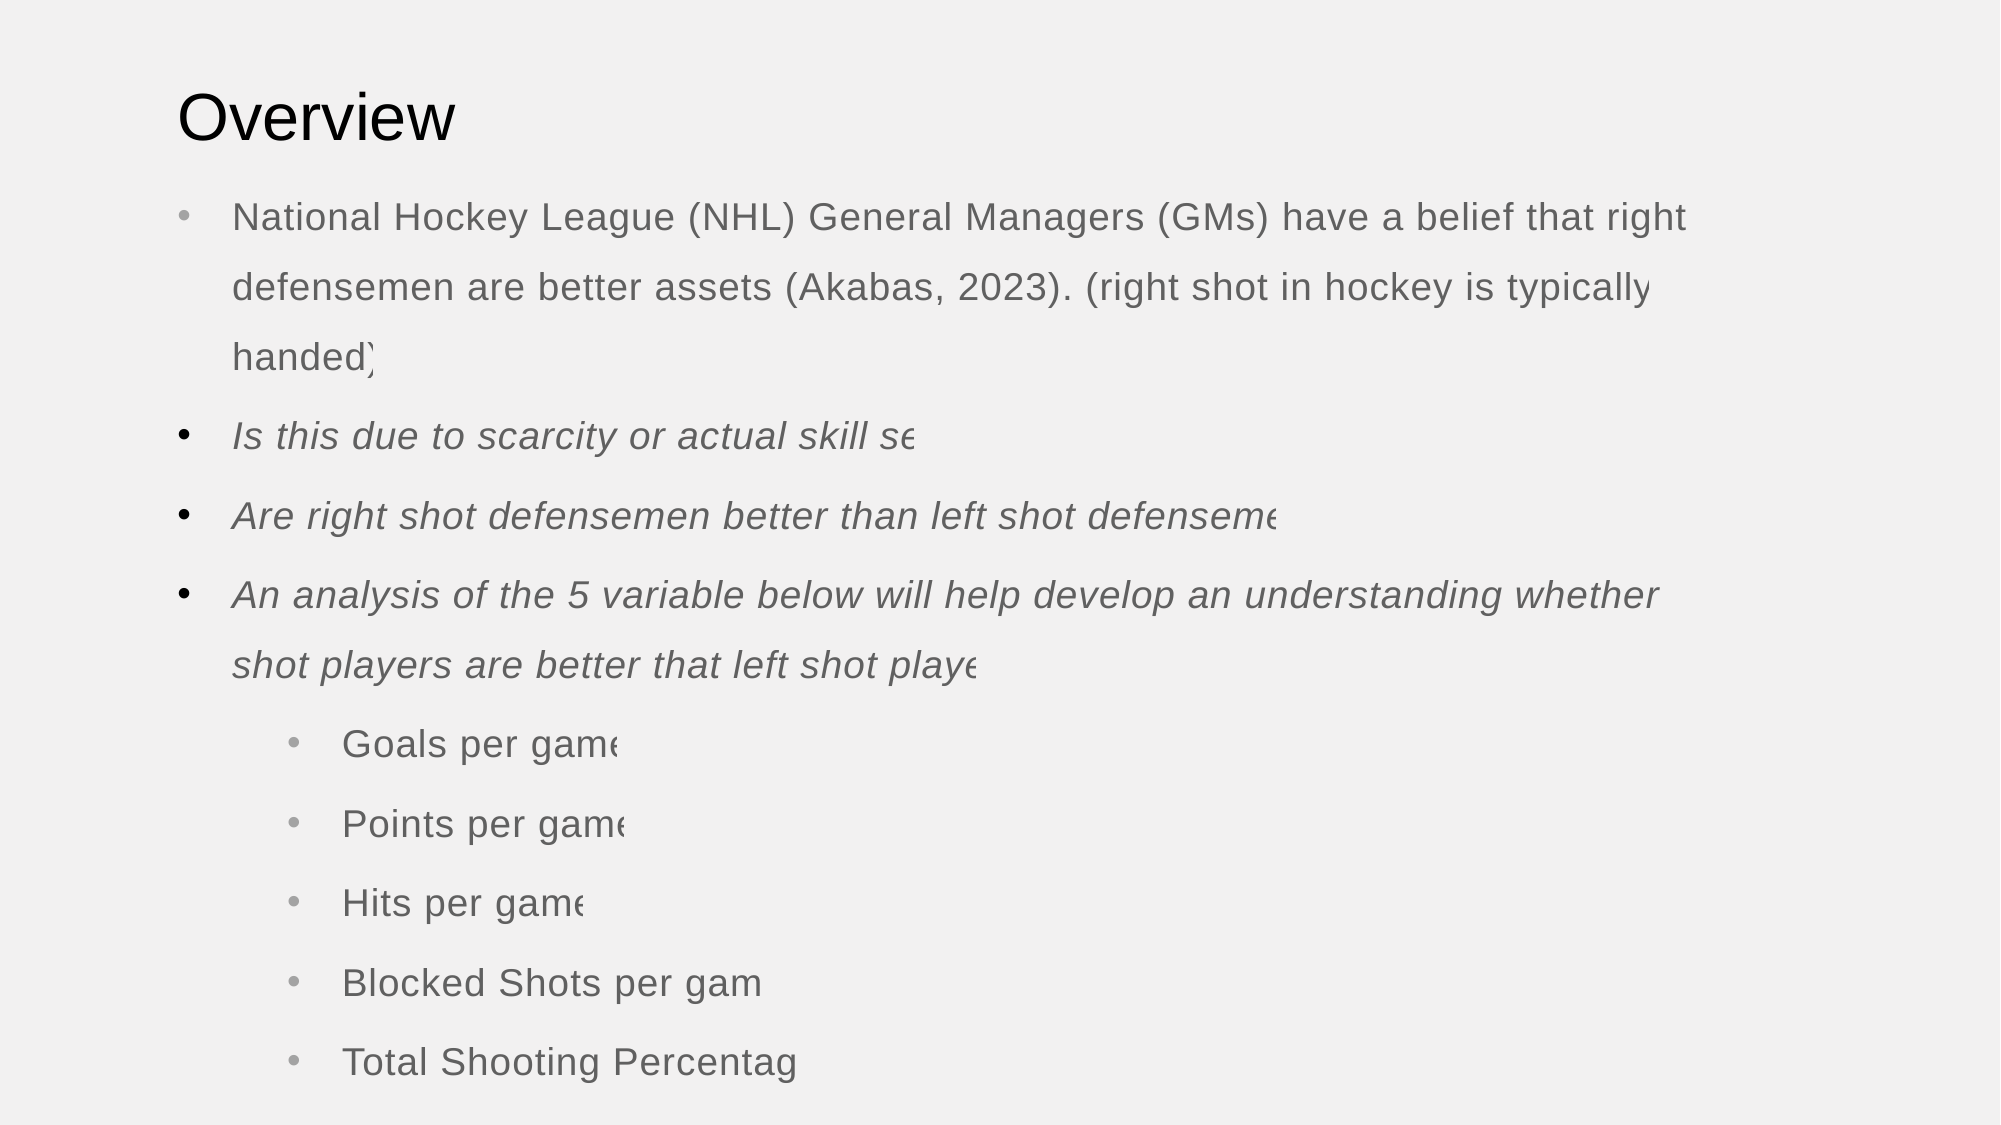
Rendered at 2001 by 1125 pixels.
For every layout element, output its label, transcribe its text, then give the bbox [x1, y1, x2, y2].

list National Hockey League (NHL) General Managers (GMs) have a belief that right shot defensemen are better assets (Akabas, 2023). (right shot in hockey is typically left-handed) Is this due to scarcity or actual skill set? Are right shot defensemen better than left shot defensemen? An analysis of the 5 variable below will help develop an understanding whether right shot players are better that left shot players Goals per game Points per game Hits per game Blocked Shots per game Total Shooting Percentage [162, 161, 1838, 1099]
title Overview [162, 64, 1838, 161]
